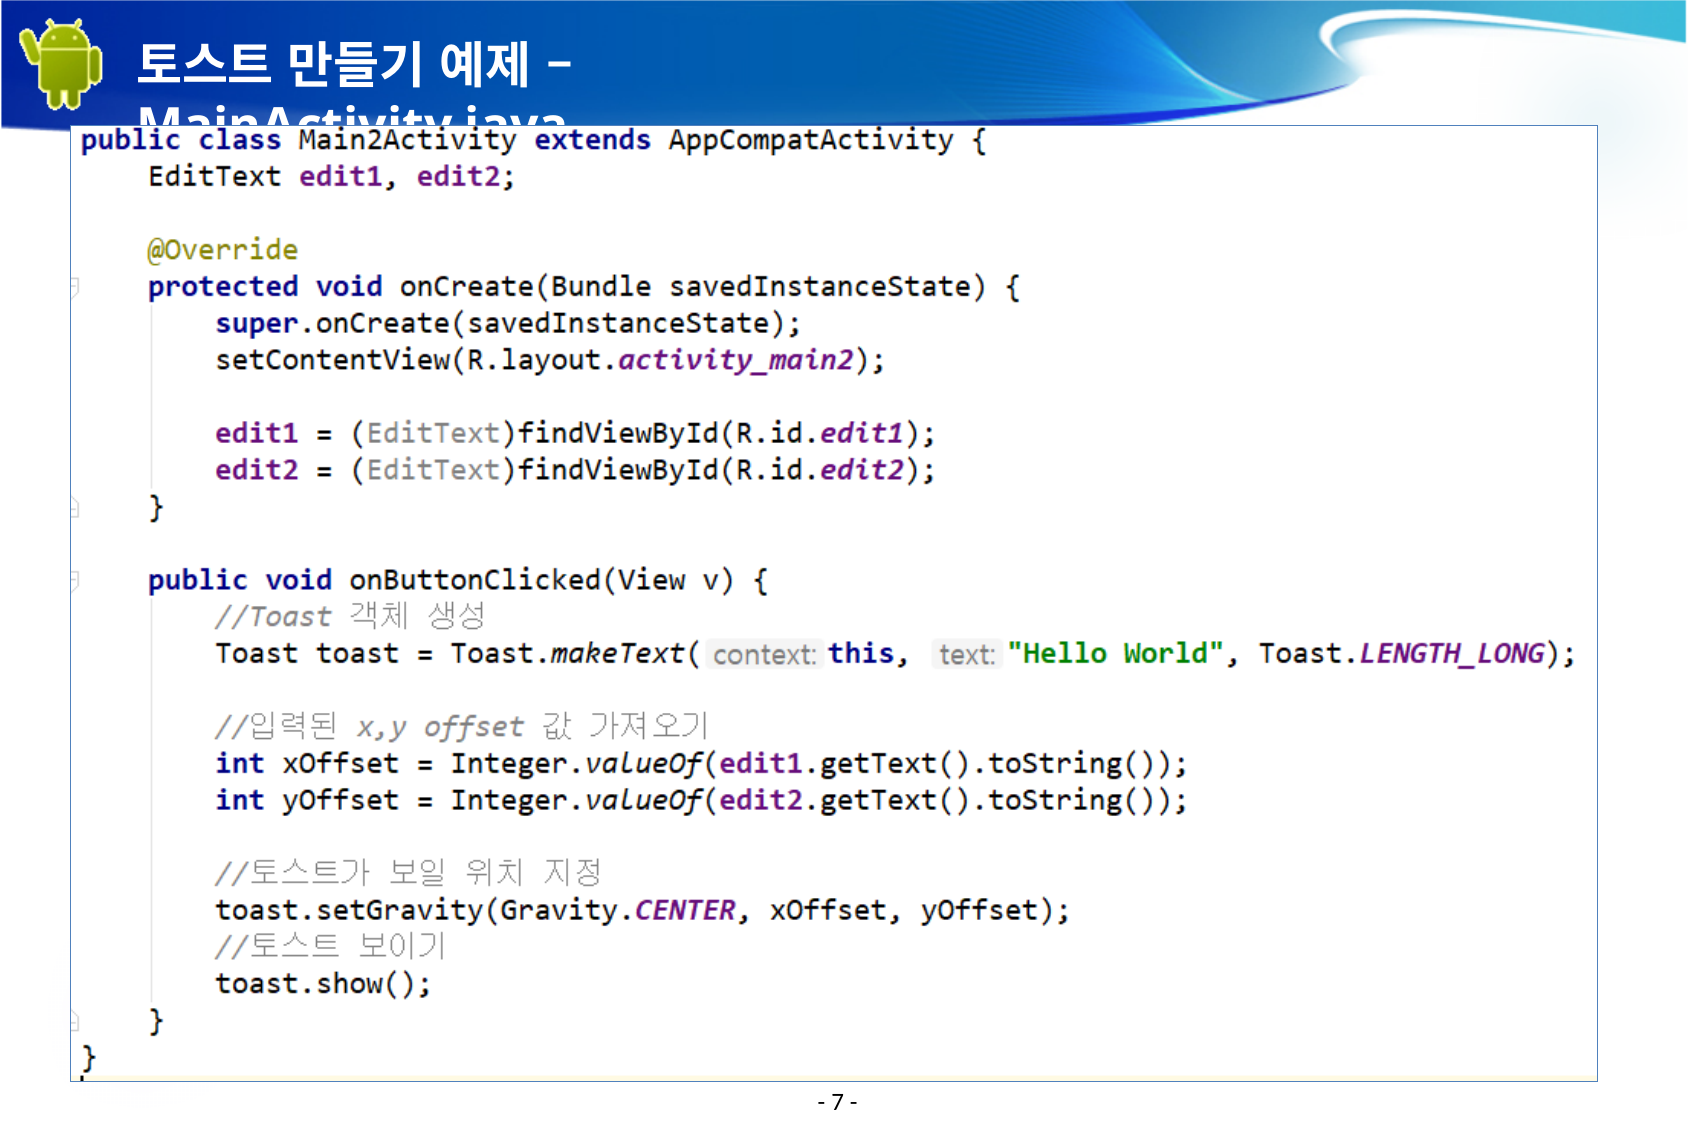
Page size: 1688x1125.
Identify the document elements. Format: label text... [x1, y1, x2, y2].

picture [0, 0, 1688, 1082]
title 토스트 만들기 예제 – MainActivity.java [134, 31, 1008, 96]
